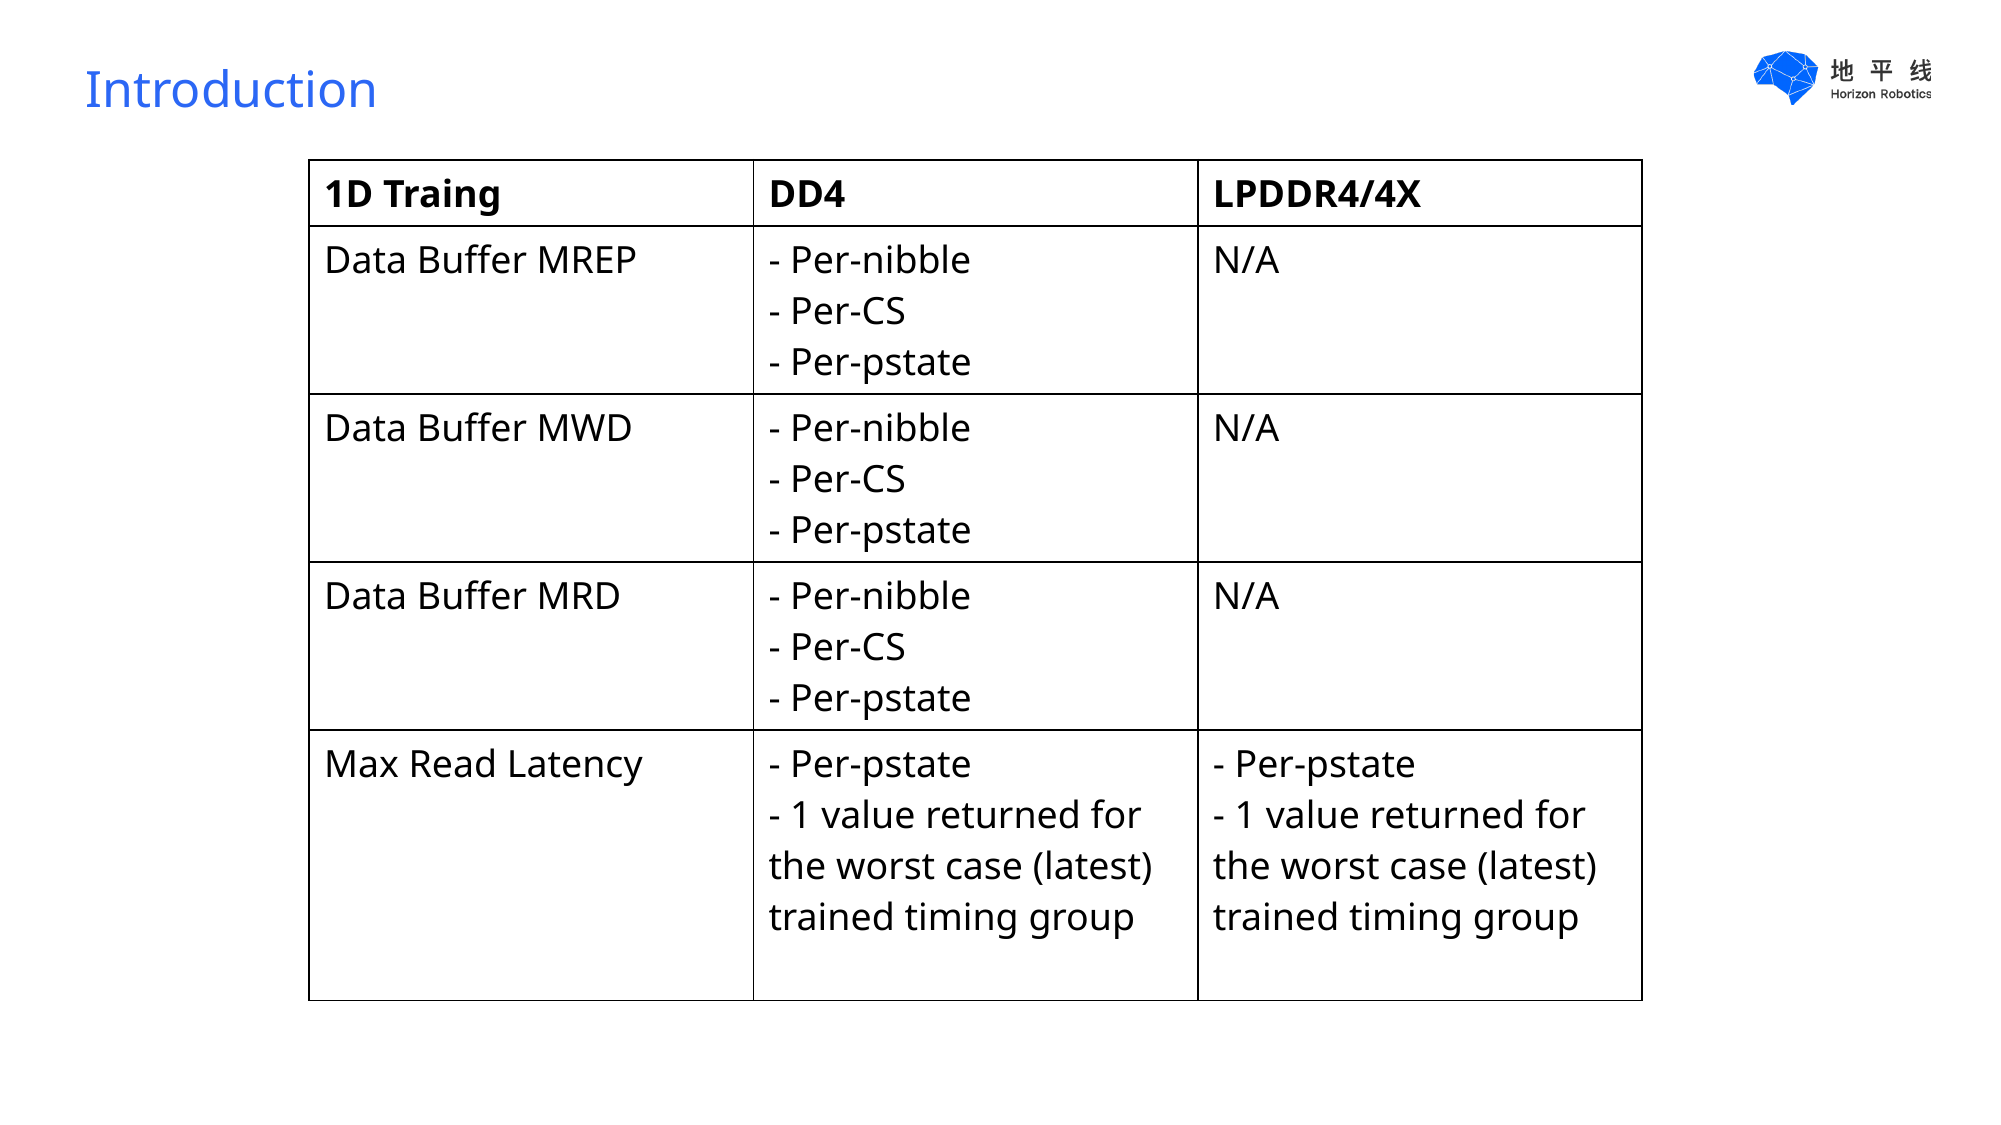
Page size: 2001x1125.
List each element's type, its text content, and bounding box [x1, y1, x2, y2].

table_header DD4 [754, 161, 1197, 225]
table_header LPDDR4/4X [1199, 161, 1641, 225]
table_cell N/A [1199, 563, 1641, 729]
table_cell N/A [1199, 227, 1641, 393]
table_cell Data Buffer MWD [310, 395, 753, 561]
table_cell - Per-nibble - Per-CS - Per-pstate [754, 395, 1197, 561]
table_cell - Per-pstate - 1 value returned for the worst case (latest) trained timing group [1199, 731, 1641, 1000]
table_cell - Per-nibble - Per-CS - Per-pstate [754, 563, 1197, 729]
table_cell - Per-nibble - Per-CS - Per-pstate [754, 227, 1197, 393]
title Introduction [70, 57, 1656, 119]
table_cell Data Buffer MREP [310, 227, 753, 393]
table_cell - Per-pstate - 1 value returned for the worst case (latest) trained timing group [754, 731, 1197, 1000]
table_cell Max Read Latency [310, 731, 753, 1000]
table_cell Data Buffer MRD [310, 563, 753, 729]
table_header 1D Traing [310, 161, 753, 225]
table_cell N/A [1199, 395, 1641, 561]
